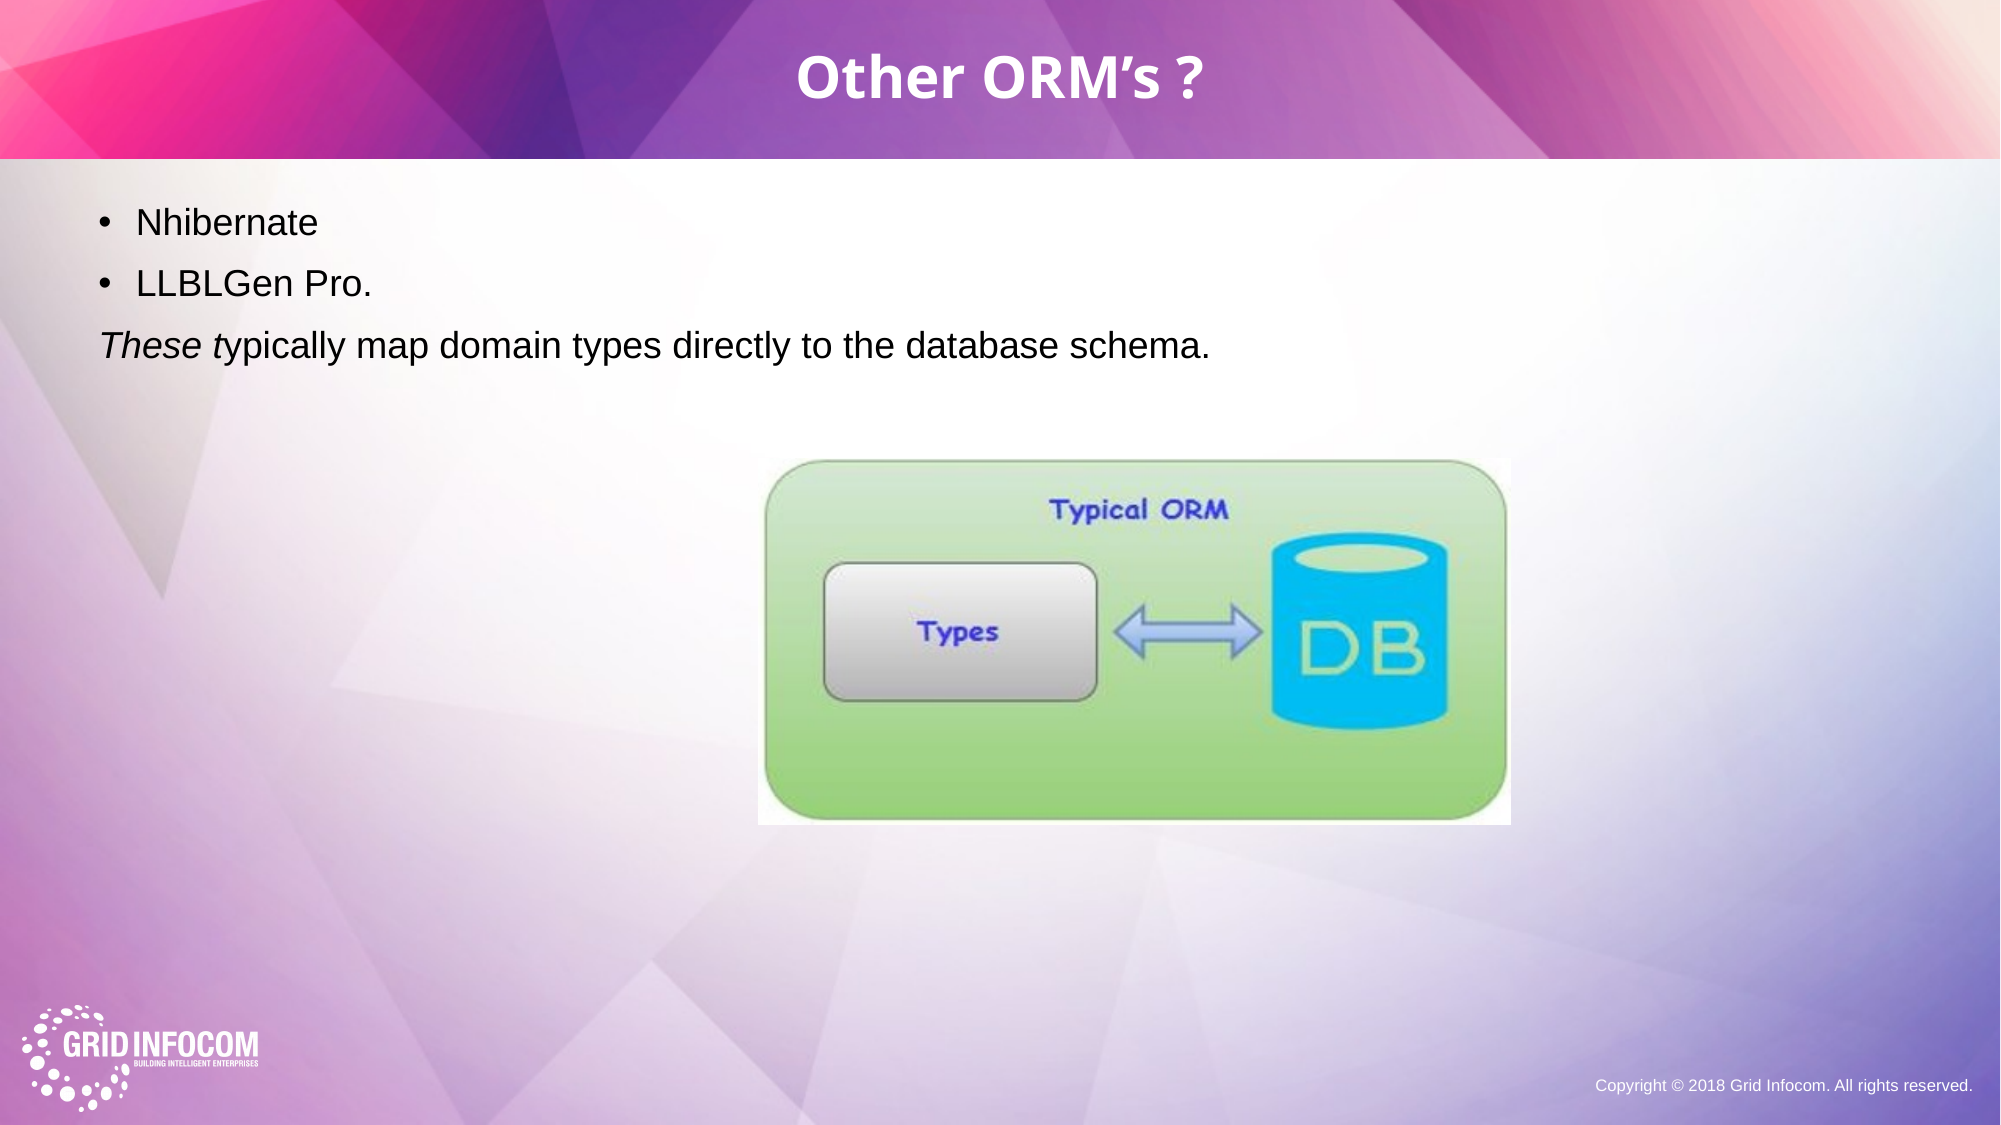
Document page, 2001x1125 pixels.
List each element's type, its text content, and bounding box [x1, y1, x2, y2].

title Other ORM’s ? [137, 29, 1863, 130]
picture [0, 0, 2001, 1125]
list Nhibernate LLBLGen Pro. These typically map domain types directly to the database schema. [83, 195, 1922, 1000]
